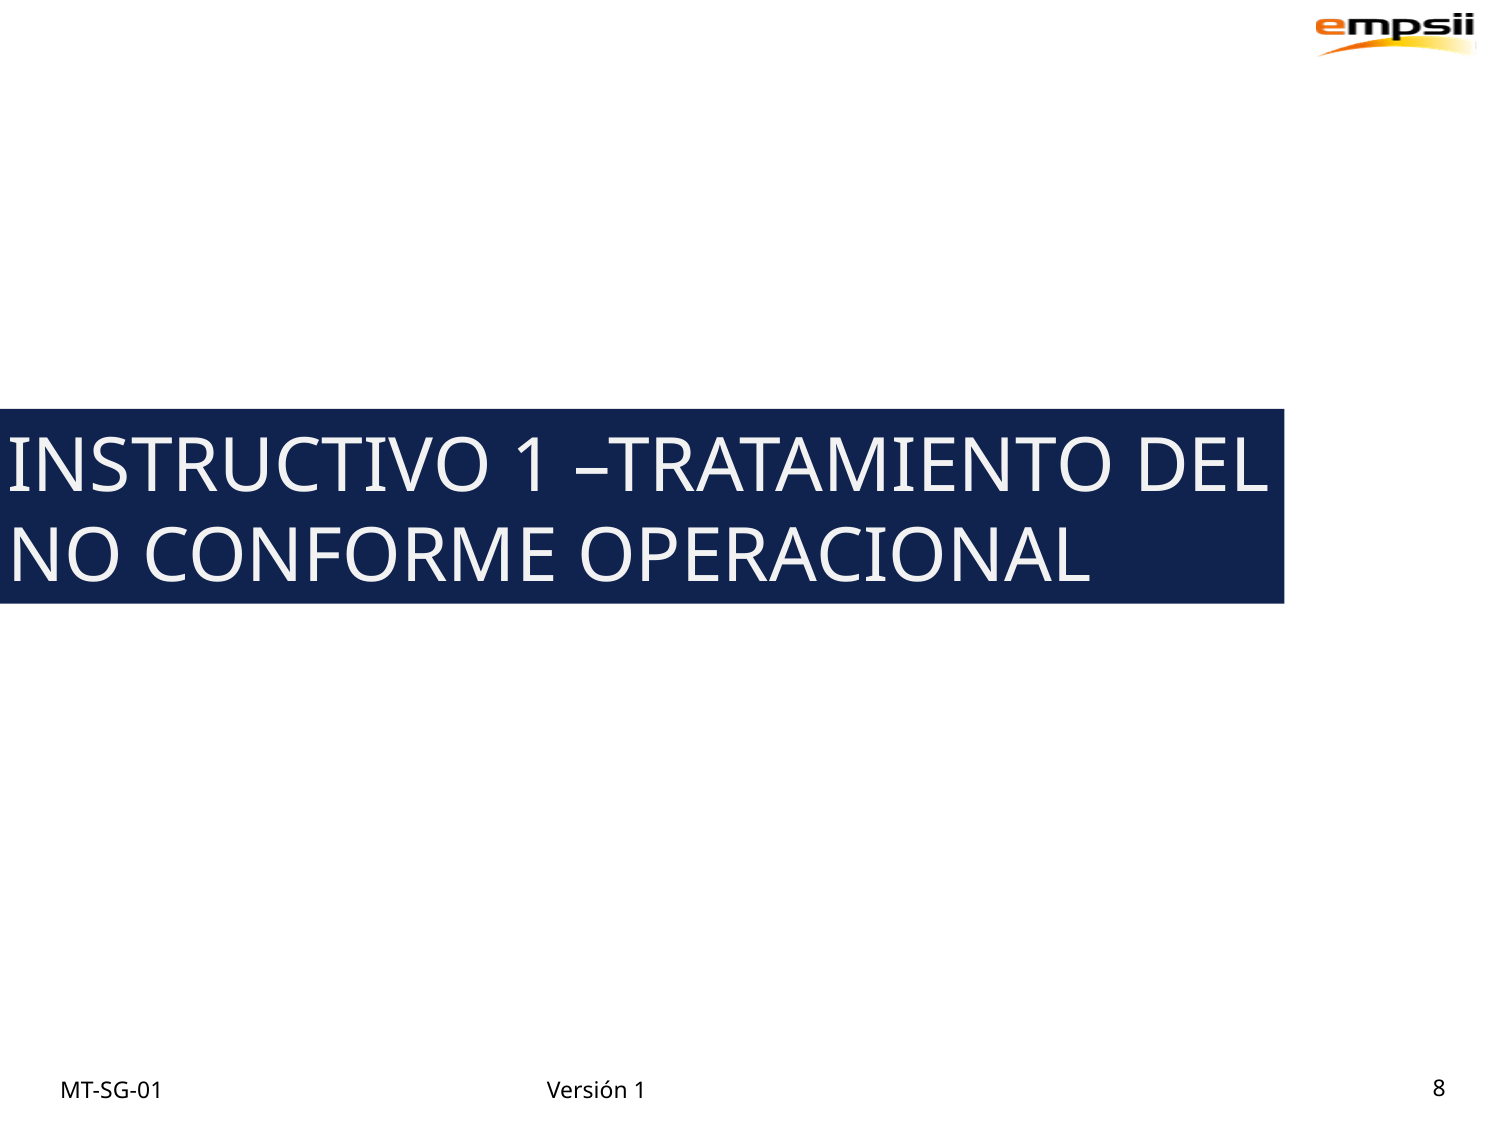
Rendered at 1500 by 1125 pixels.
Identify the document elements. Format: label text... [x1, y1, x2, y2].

text_box INSTRUCTIVO 1 –TRATAMIENTO DEL NO CONFORME OPERACIONAL [0, 408, 1285, 604]
slide_number 8 [1428, 1073, 1451, 1106]
picture [1316, 13, 1478, 58]
